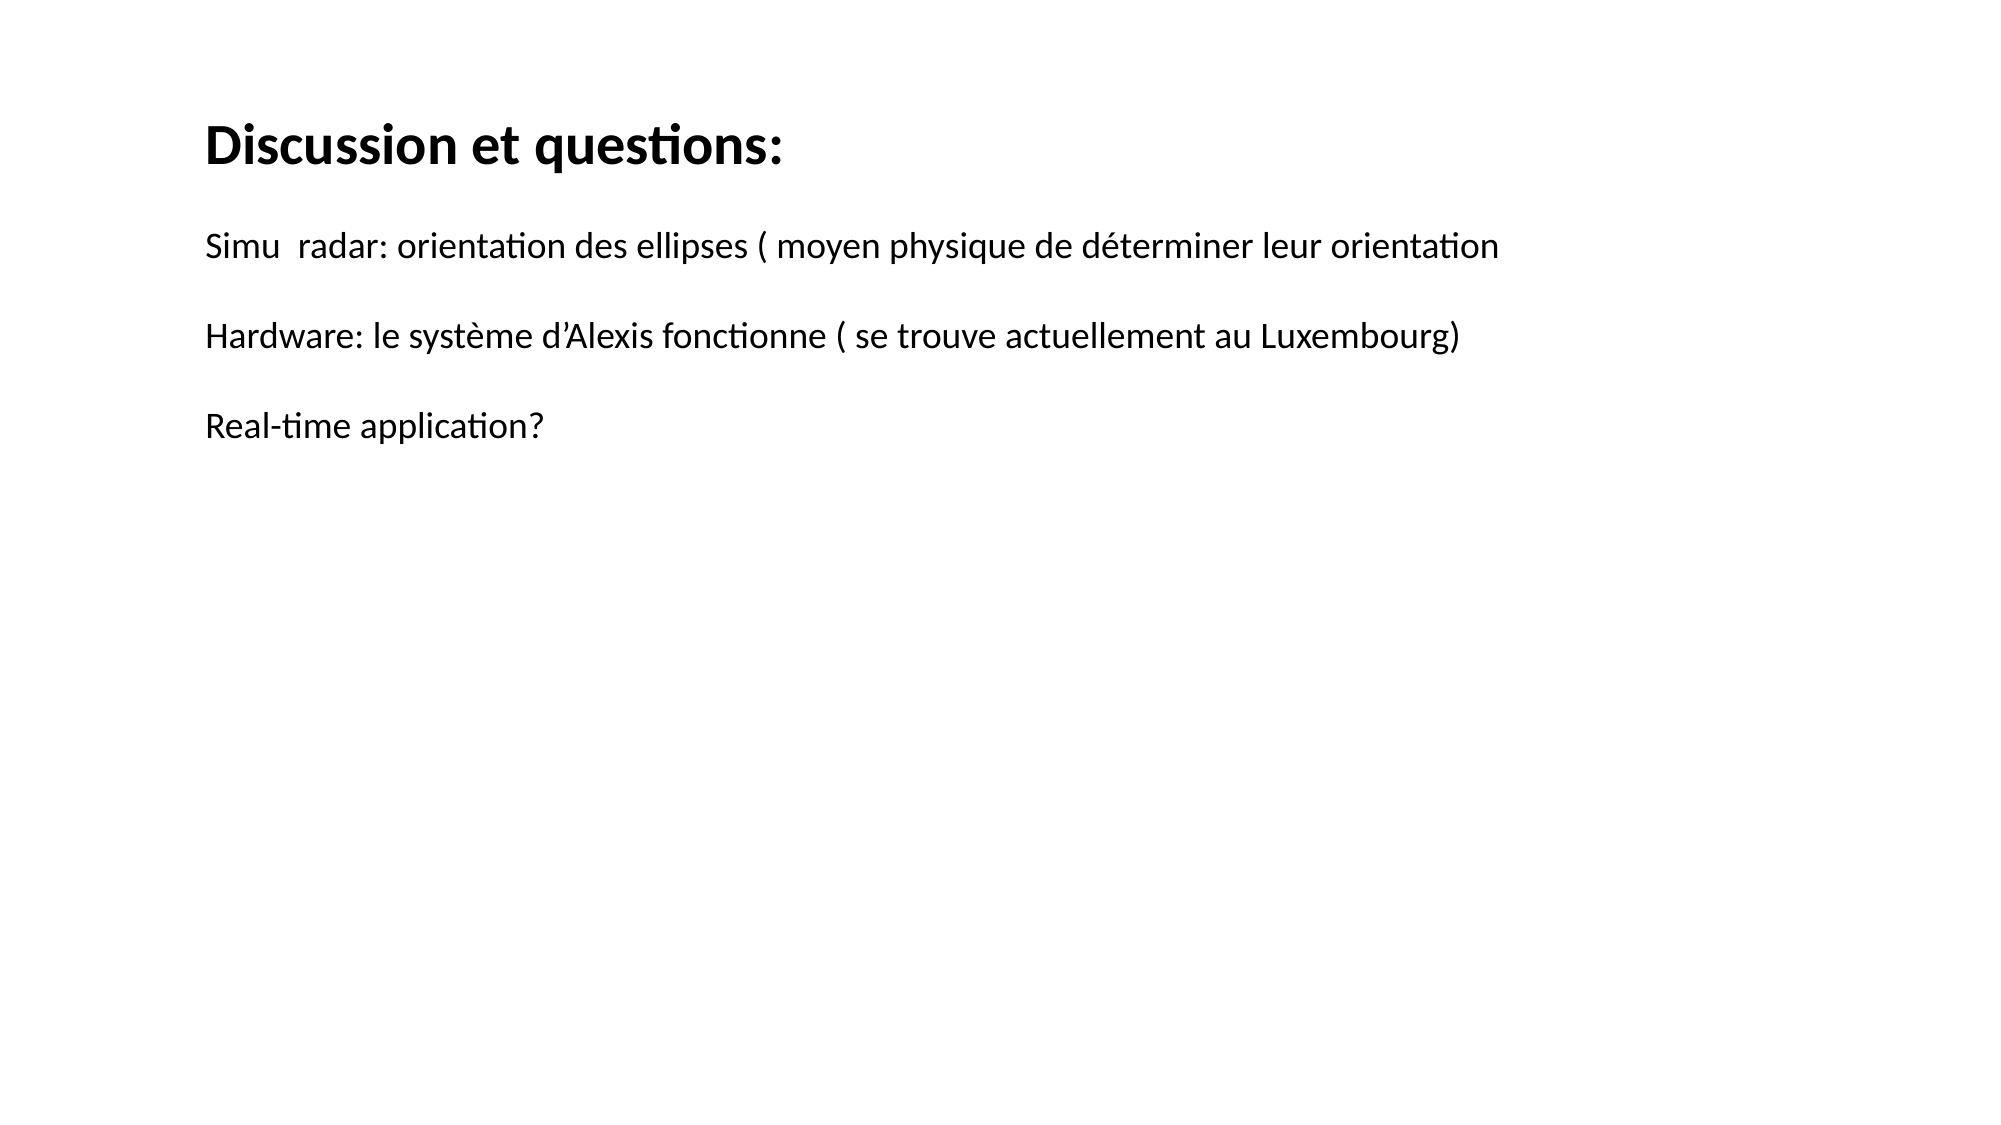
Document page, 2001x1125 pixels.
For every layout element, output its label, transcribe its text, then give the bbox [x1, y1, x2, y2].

text_box Discussion et questions: Simu radar: orientation des ellipses ( moyen physique de déterminer leur orientation Hardware: le système d’Alexis fonctionne ( se trouve actuellement au Luxembourg) Real-time application? [190, 98, 1541, 634]
